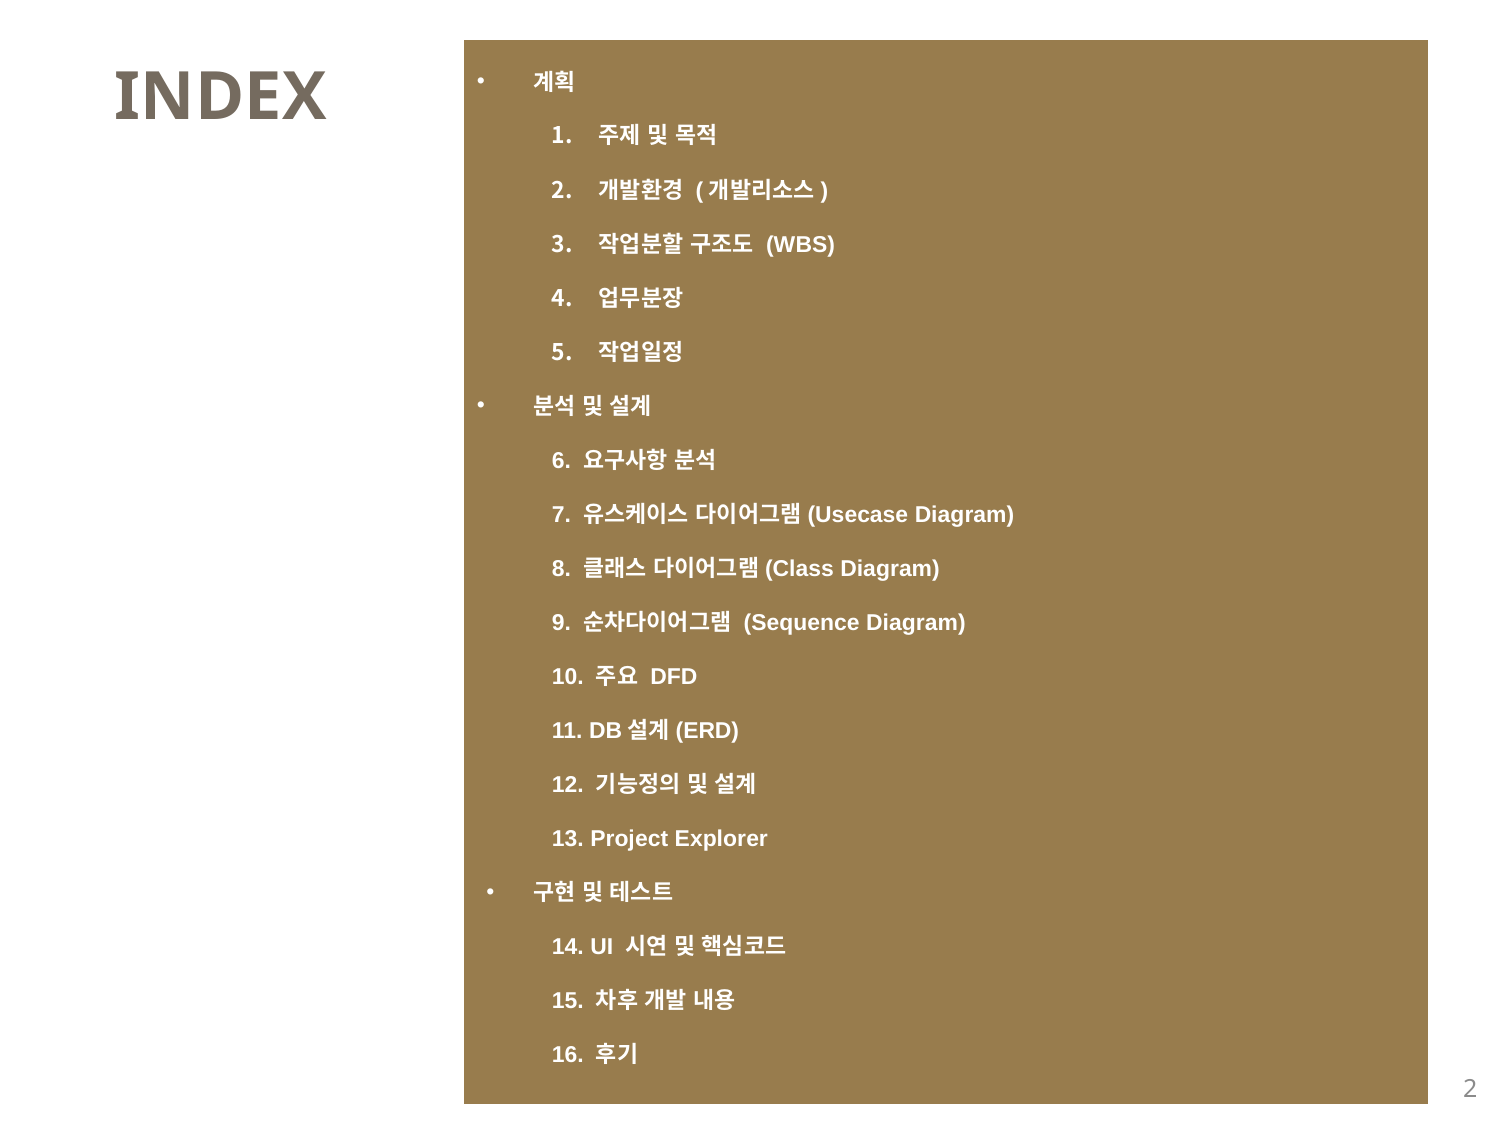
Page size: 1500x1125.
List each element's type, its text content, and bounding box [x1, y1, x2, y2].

text_box 계획 주제 및 목적 개발환경 (개발리소스) 작업분할 구조도 (WBS) 업무분장 작업일정 분석 및 설계 6. 요구사항 분석 7. 유스케이스 다이어그램(Usecase Diagram) 8. 클래스 다이어그램(Class Diagram) 9. 순차다이어그램 (Sequence Diagram) 10. 주요 DFD 11. DB설계(ERD) 12. 기능정의 및 설계 13. Project Explorer 구현 및 테스트 14. UI 시연 및 핵심코드 15. 차후 개발 내용 16. 후기 [462, 37, 1413, 1106]
text_box INDEX [100, 45, 460, 173]
slide_number 2 [1142, 1059, 1493, 1120]
text_box [460, 36, 1433, 1108]
